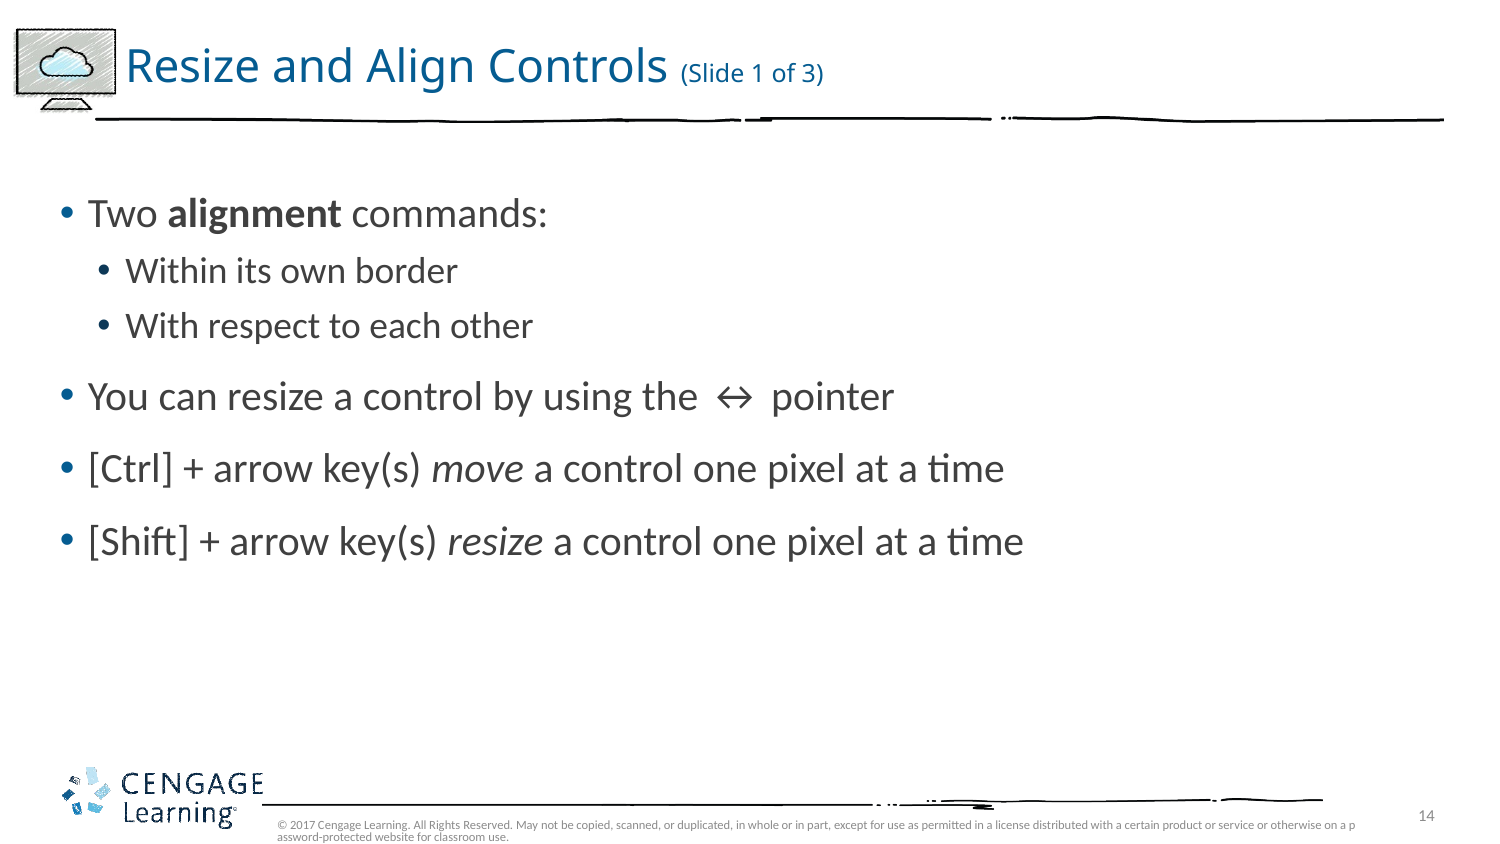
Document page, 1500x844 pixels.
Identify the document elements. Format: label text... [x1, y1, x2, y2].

picture [95, 116, 1444, 123]
picture [62, 767, 1323, 829]
title Resize and Align Controls (Slide 1 of 3) [125, 44, 1442, 92]
list Two alignment commands: Within its own border With respect to each other You can resize a control by using the ↔ pointer [Ctrl] + arrow key(s) move a control one pixel at a time [Shift] + arrow key(s) resize a control one pixel at a time [59, 189, 1441, 642]
footer © 2017 Cengage Learning. All Rights Reserved. May not be copied, scanned, or duplicated, in whole or in part, except for use as permitted in a license distributed with a certain product or service or otherwise on a password-protected website for classroom use. [262, 809, 1375, 840]
picture [13, 27, 117, 114]
